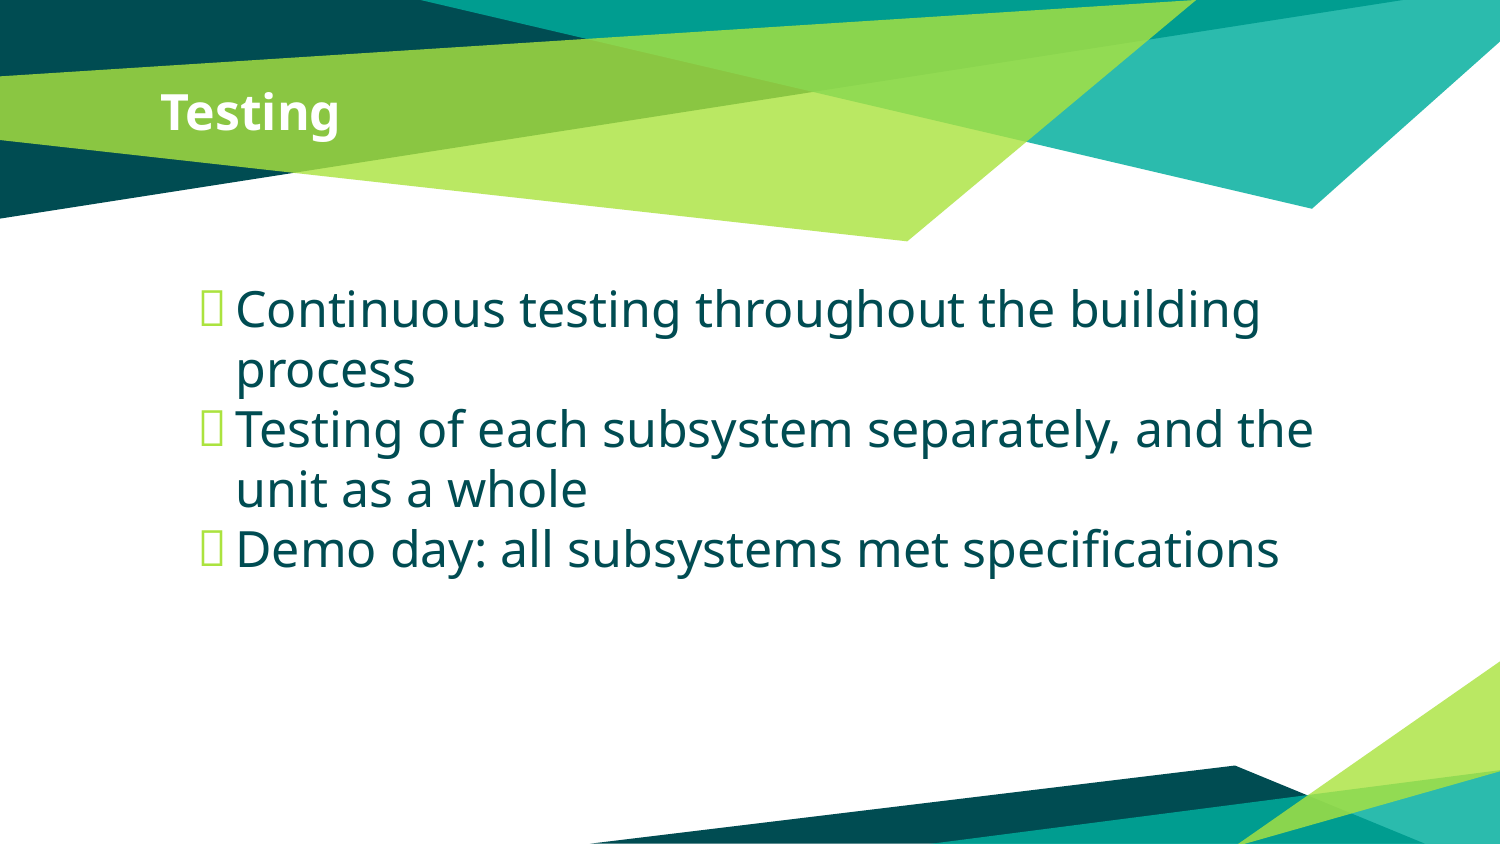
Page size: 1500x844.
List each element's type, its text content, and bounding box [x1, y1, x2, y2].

list Continuous testing throughout the building process Testing of each subsystem separately, and the unit as a whole Demo day: all subsystems met specifications [145, 262, 1355, 808]
title Testing [145, 65, 1355, 206]
